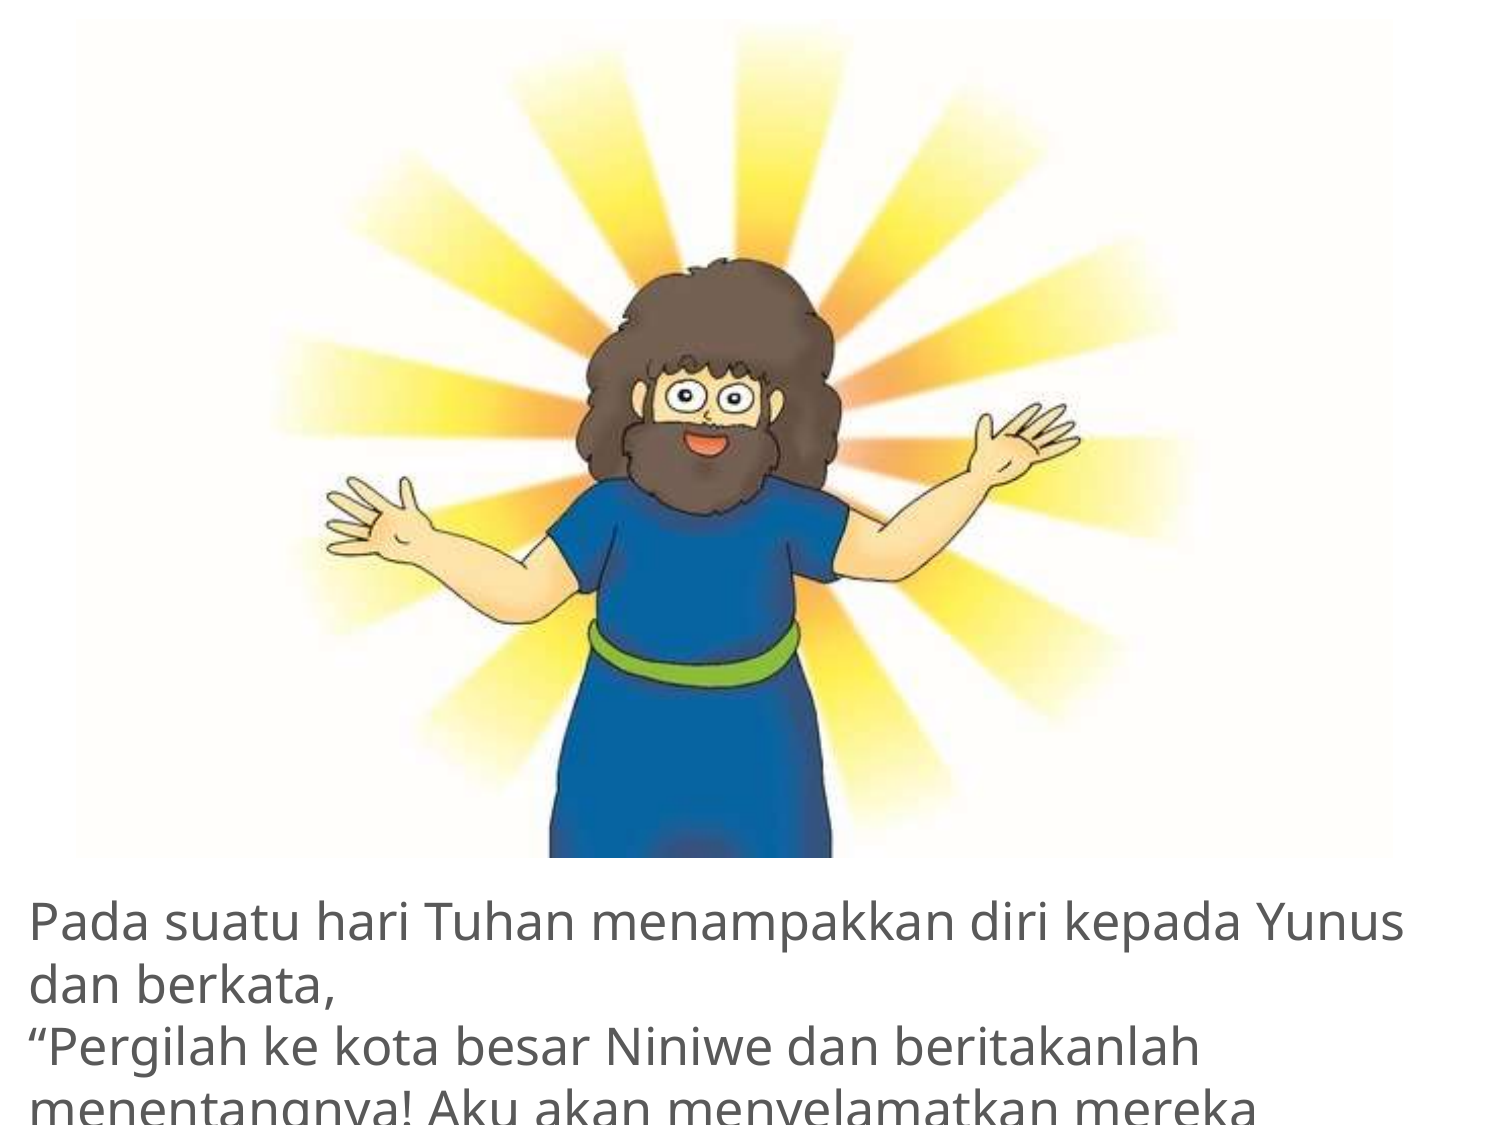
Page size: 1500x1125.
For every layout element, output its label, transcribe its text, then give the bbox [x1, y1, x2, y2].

text_box Pada suatu hari Tuhan menampakkan diri kepada Yunus dan berkata, “Pergilah ke kota besar Niniwe dan beritakanlah menentangnya! Aku akan menyelamatkan mereka daripada kejahatan mereka.” [13, 881, 1500, 1125]
picture [76, 18, 1394, 858]
